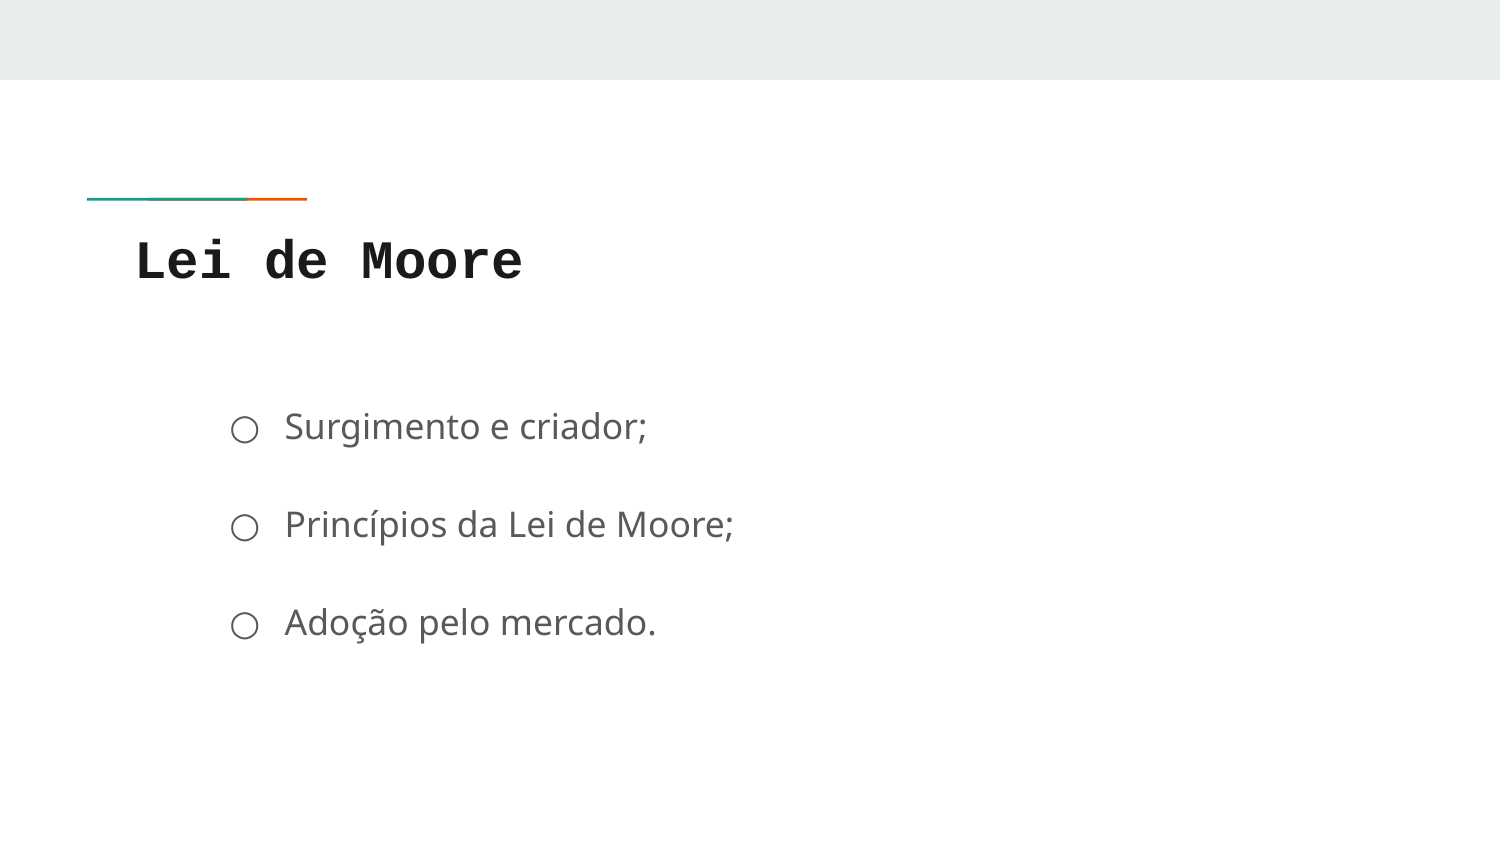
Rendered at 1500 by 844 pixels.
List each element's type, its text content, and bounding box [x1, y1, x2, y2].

text_box Surgimento e criador; Princípios da Lei de Moore; Adoção pelo mercado. [119, 382, 1381, 658]
title Lei de Moore [119, 216, 1381, 305]
